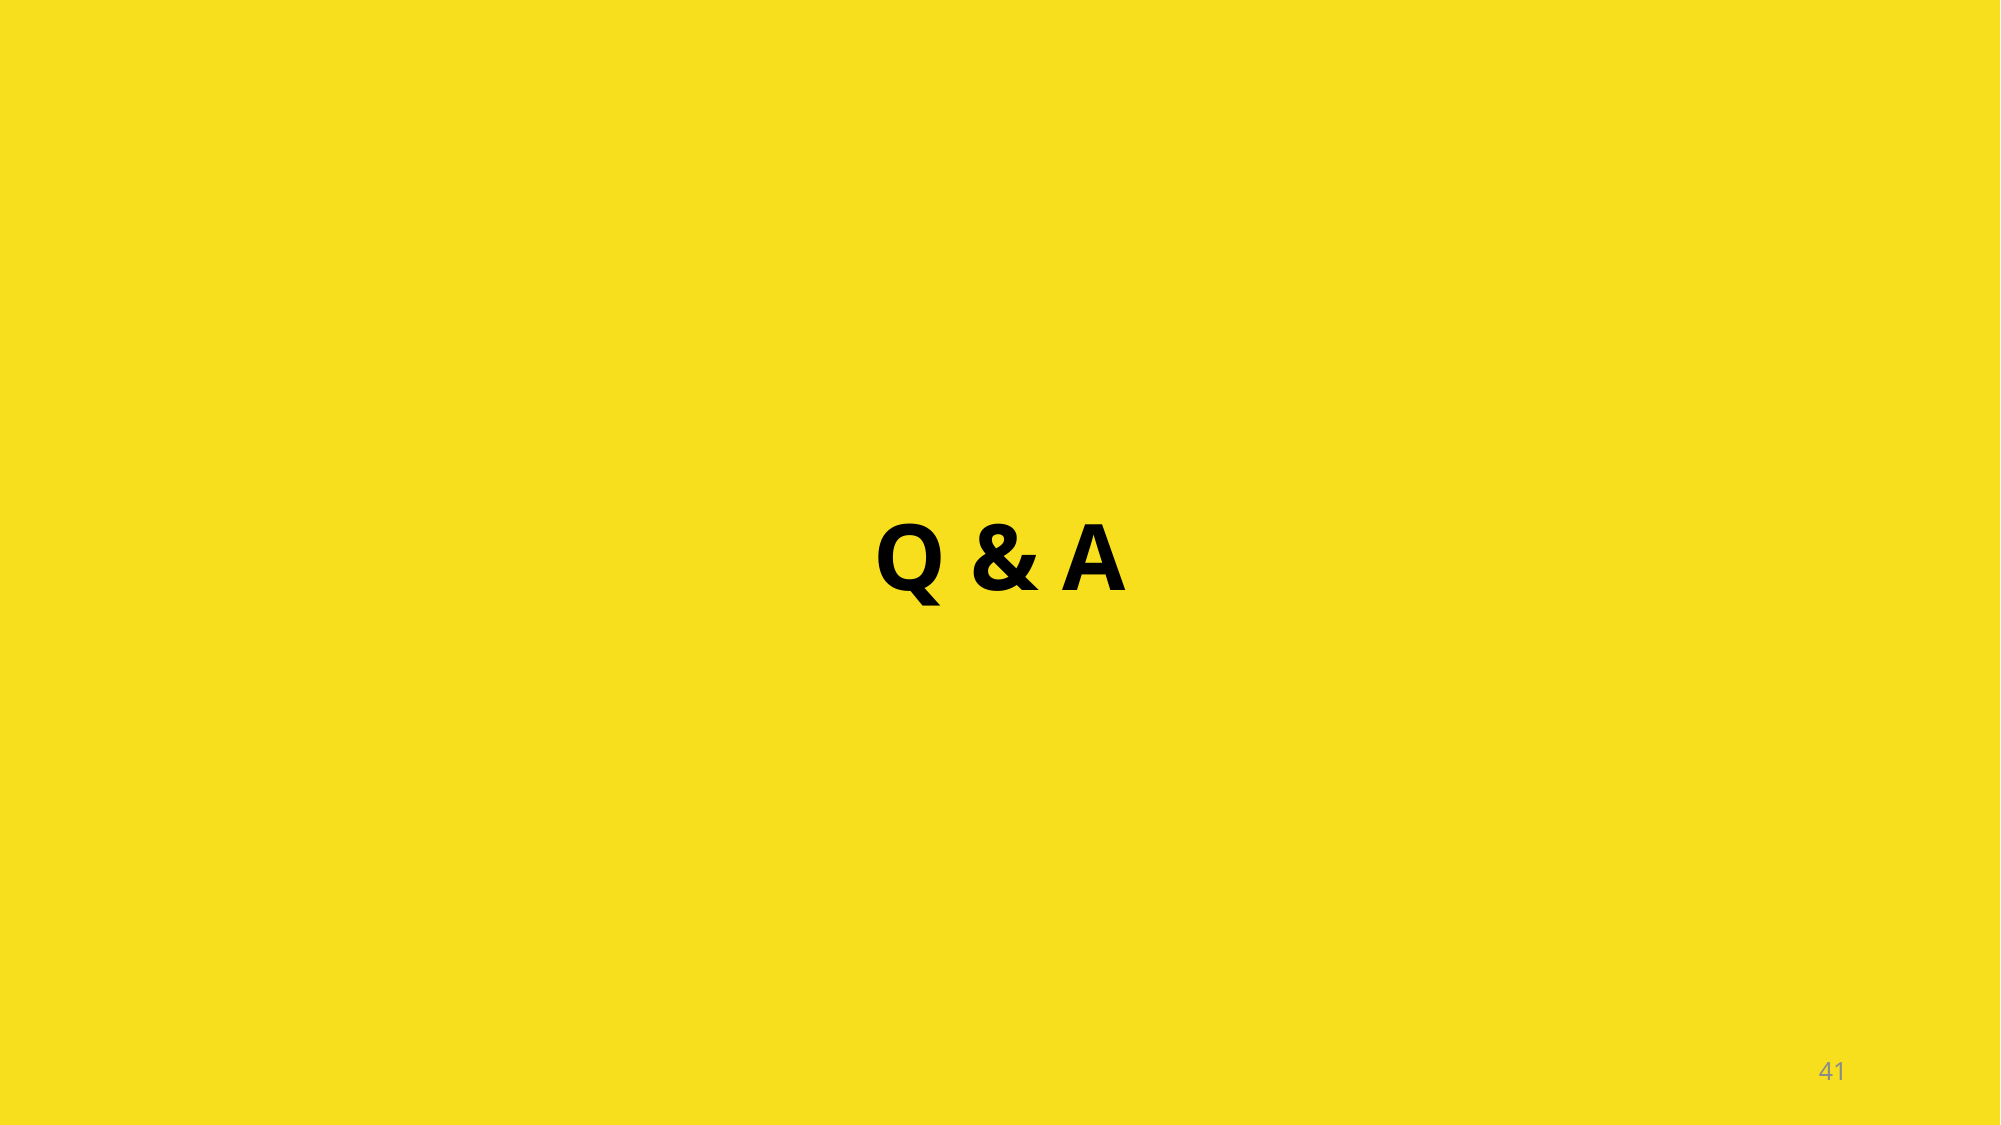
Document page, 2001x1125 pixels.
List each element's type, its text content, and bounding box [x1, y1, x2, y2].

title Q & A [321, 443, 1679, 618]
slide_number 41 [1412, 1042, 1863, 1103]
